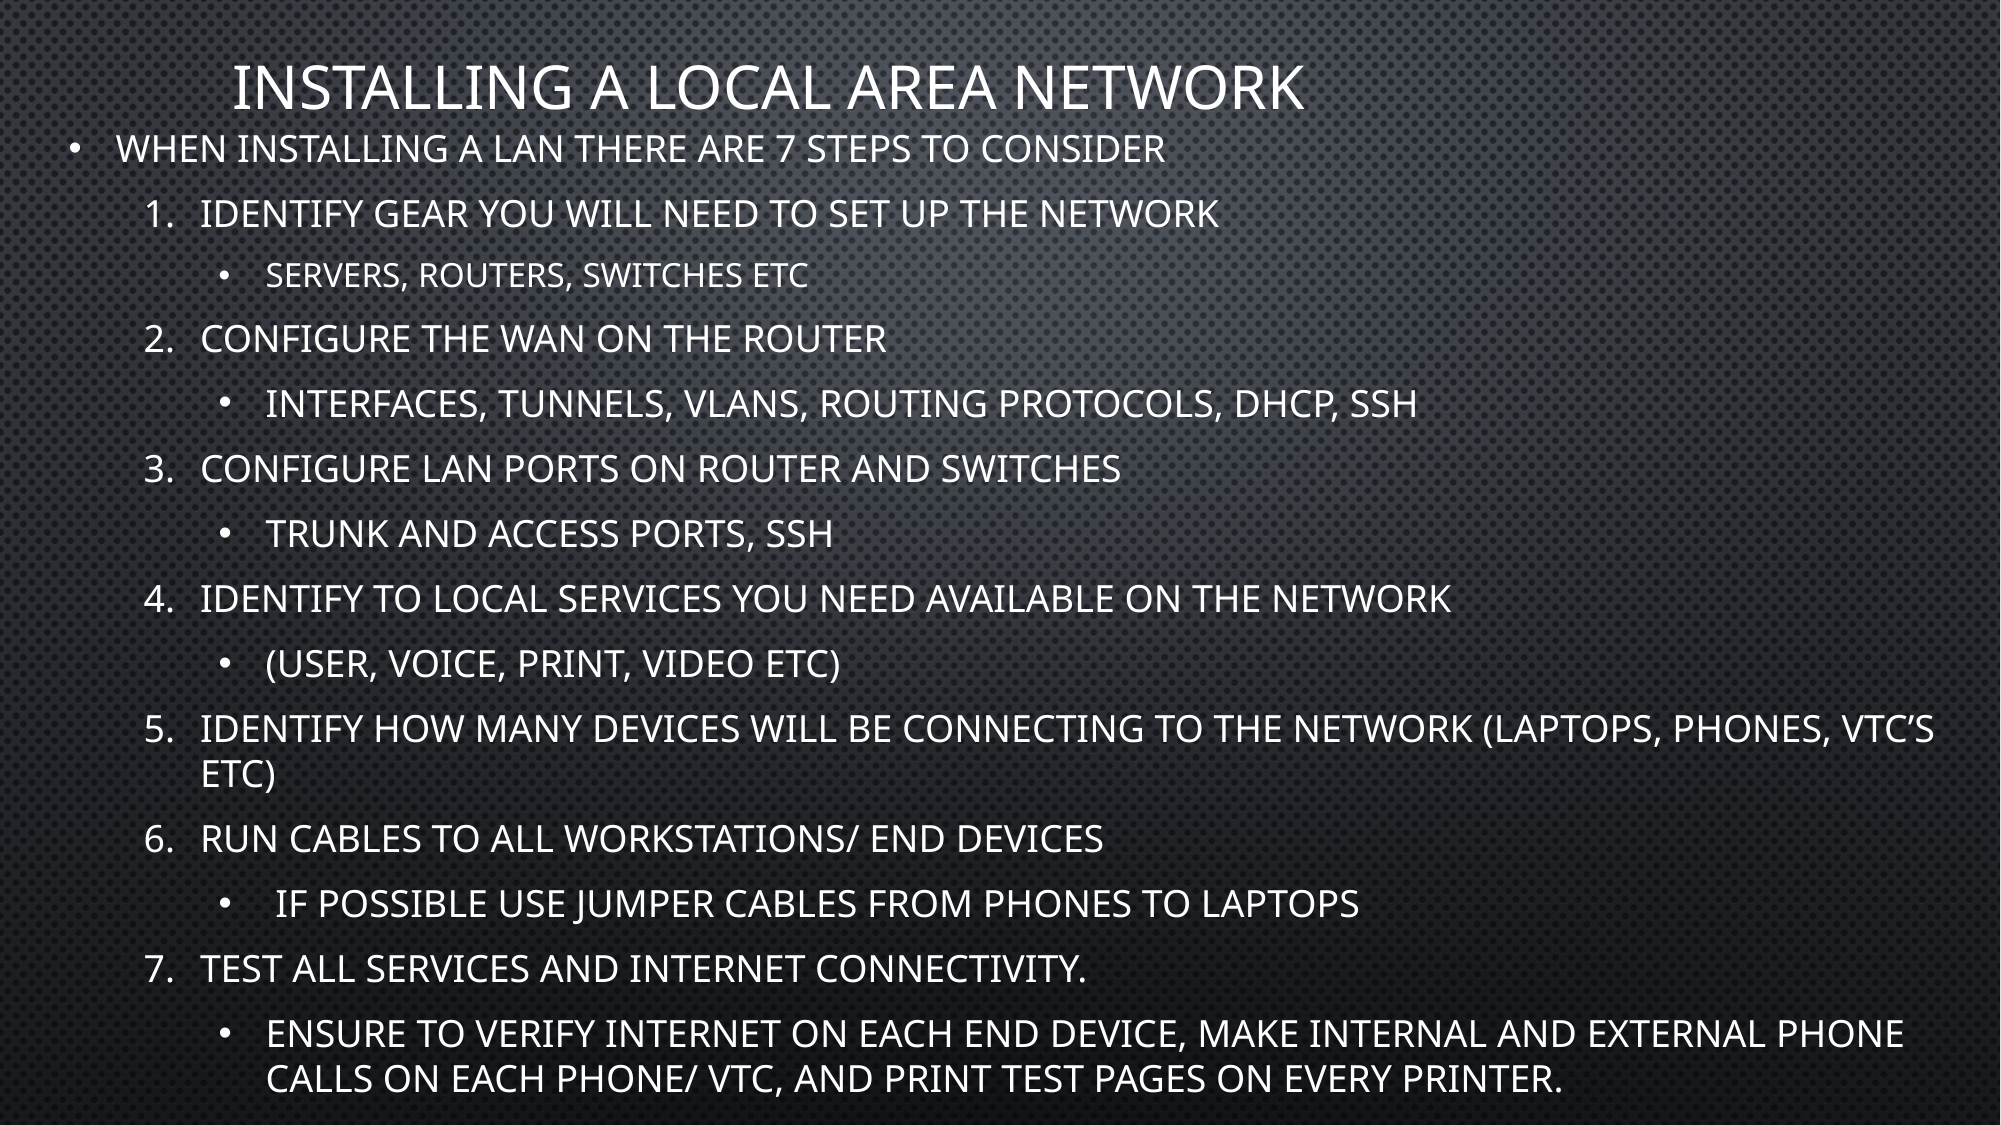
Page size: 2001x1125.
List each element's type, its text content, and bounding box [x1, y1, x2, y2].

list When installing a lan there are 7 steps to consider Identify gear you will need to set up the network Servers, routers, switches etc Configure the wan on the router Interfaces, tunnels, vlans, routing protocols, dhcp, ssh Configure lan ports on router and switches trunk and access ports, ssh Identify to local services you need available on the network (user, voice, print, video etc) Identify how many devices will be connecting to the network (Laptops, phones, vtc’s etc) Run cables to all workstations/ end devices if possible use jumper cables from phones to laptops Test all services and internet connectivity. Ensure to verify internet on each end device, make internal and external phone calls on each phone/ vtc, and print test pages on every printer. [53, 129, 1963, 1096]
title Installing a local area network [217, 41, 1843, 129]
